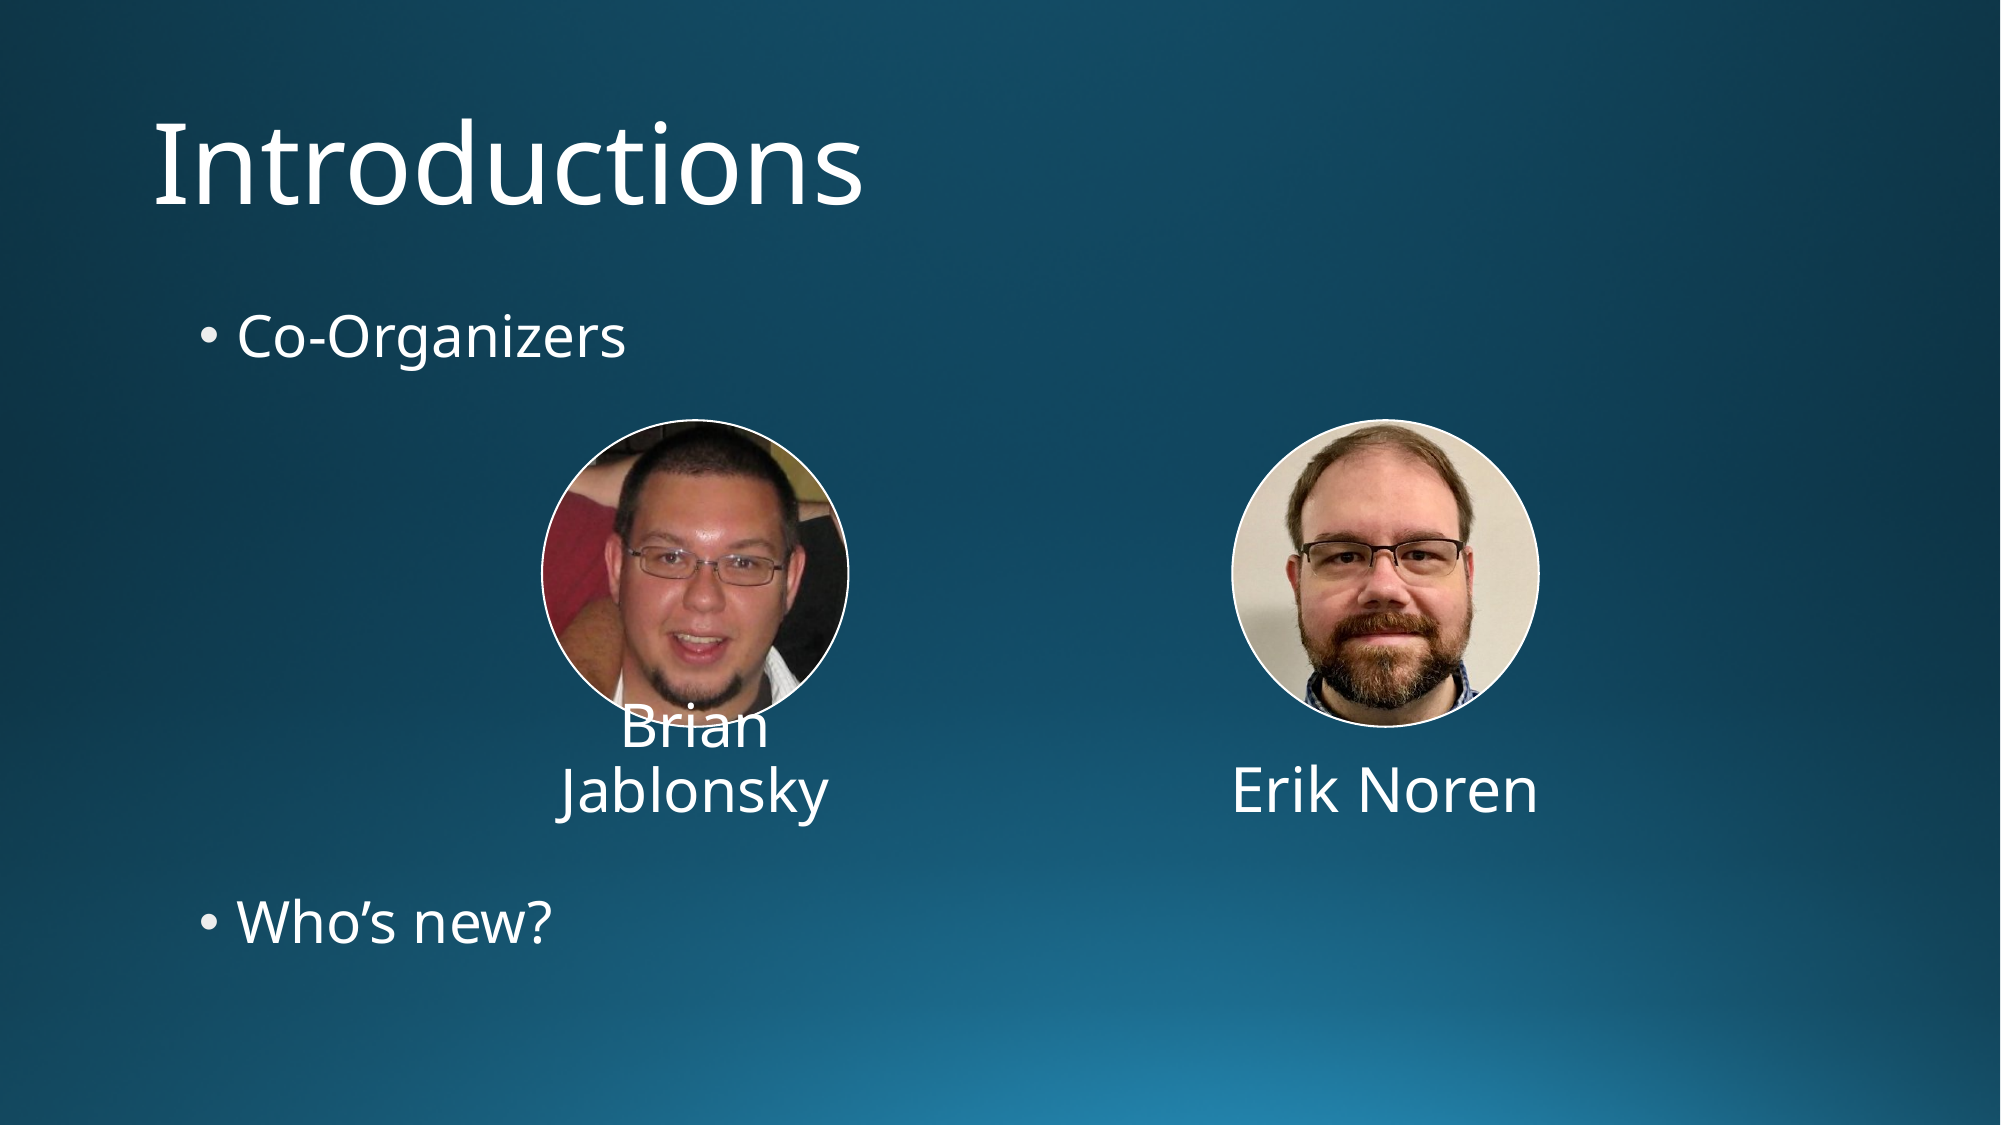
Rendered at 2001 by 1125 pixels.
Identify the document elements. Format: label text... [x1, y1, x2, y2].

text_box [1172, 420, 1599, 843]
list Co-Organizers Who’s new? [183, 299, 1863, 1014]
picture [0, 0, 2001, 1125]
title Introductions [137, 59, 1863, 278]
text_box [481, 420, 909, 843]
